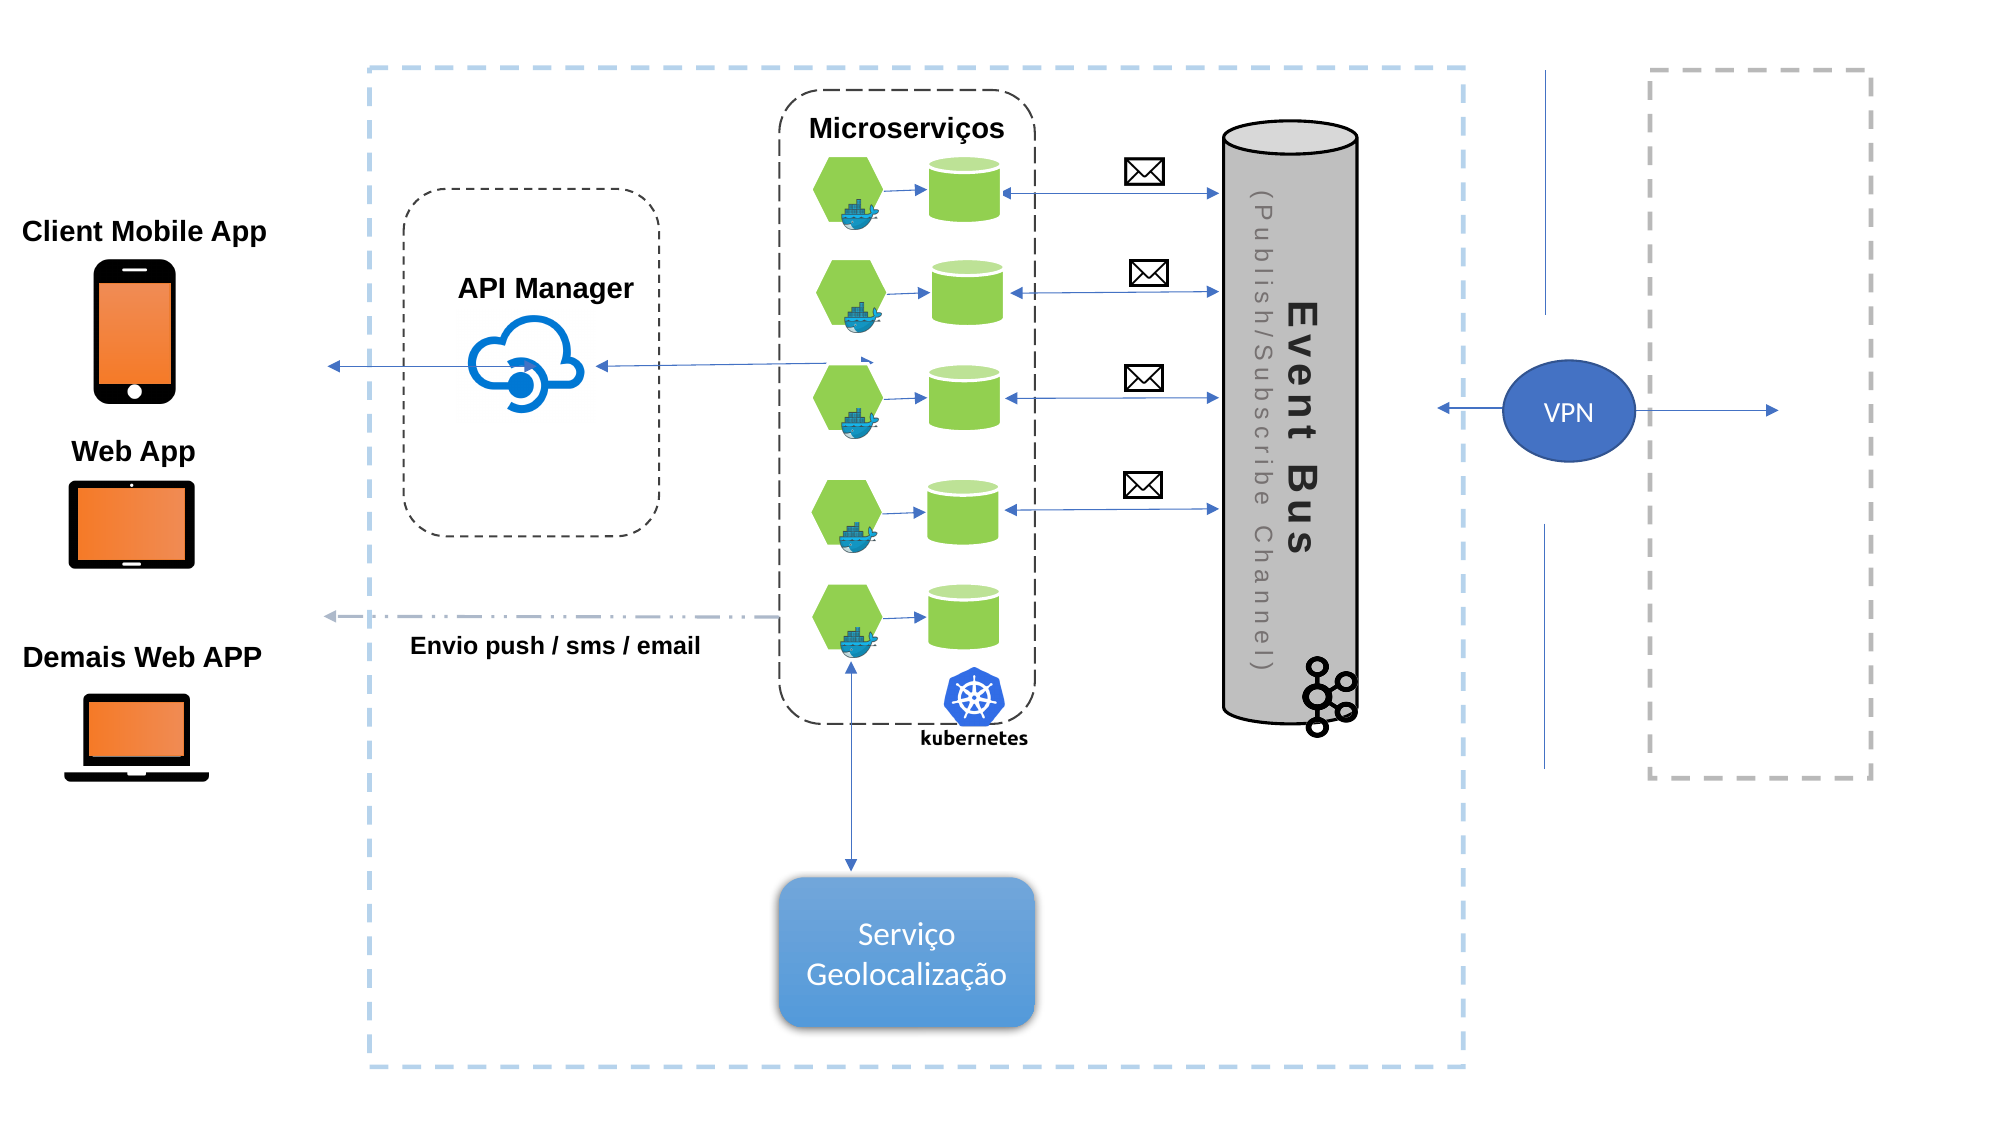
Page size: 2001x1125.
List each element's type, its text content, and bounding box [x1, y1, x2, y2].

picture [1120, 147, 1169, 196]
text_box VPN [1502, 359, 1637, 463]
text_box [402, 187, 661, 366]
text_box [810, 583, 1001, 659]
text_box Envio push / sms / email [395, 622, 717, 668]
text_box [1004, 354, 1220, 402]
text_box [1010, 249, 1220, 297]
text_box [368, 67, 1464, 1068]
picture [56, 449, 207, 600]
text_box Microserviços [778, 88, 1036, 725]
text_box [814, 258, 1005, 334]
text_box Client Mobile App [7, 204, 285, 255]
picture [920, 667, 1029, 749]
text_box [809, 478, 1001, 554]
picture [456, 309, 596, 423]
text_box Demais Web APP [7, 631, 281, 681]
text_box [810, 155, 1002, 231]
text_box Web App [56, 425, 213, 475]
picture [61, 662, 212, 813]
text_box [810, 363, 1002, 439]
text_box Event Bus (Publish/Subscribe Channel) [1222, 119, 1359, 726]
text_box [1649, 69, 1872, 779]
text_box API Manager [442, 262, 650, 312]
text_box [596, 362, 874, 367]
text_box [1004, 461, 1220, 511]
text_box Serviço Geolocalização [779, 877, 1035, 1028]
text_box [402, 367, 661, 538]
picture [1302, 656, 1358, 738]
picture [84, 251, 185, 412]
